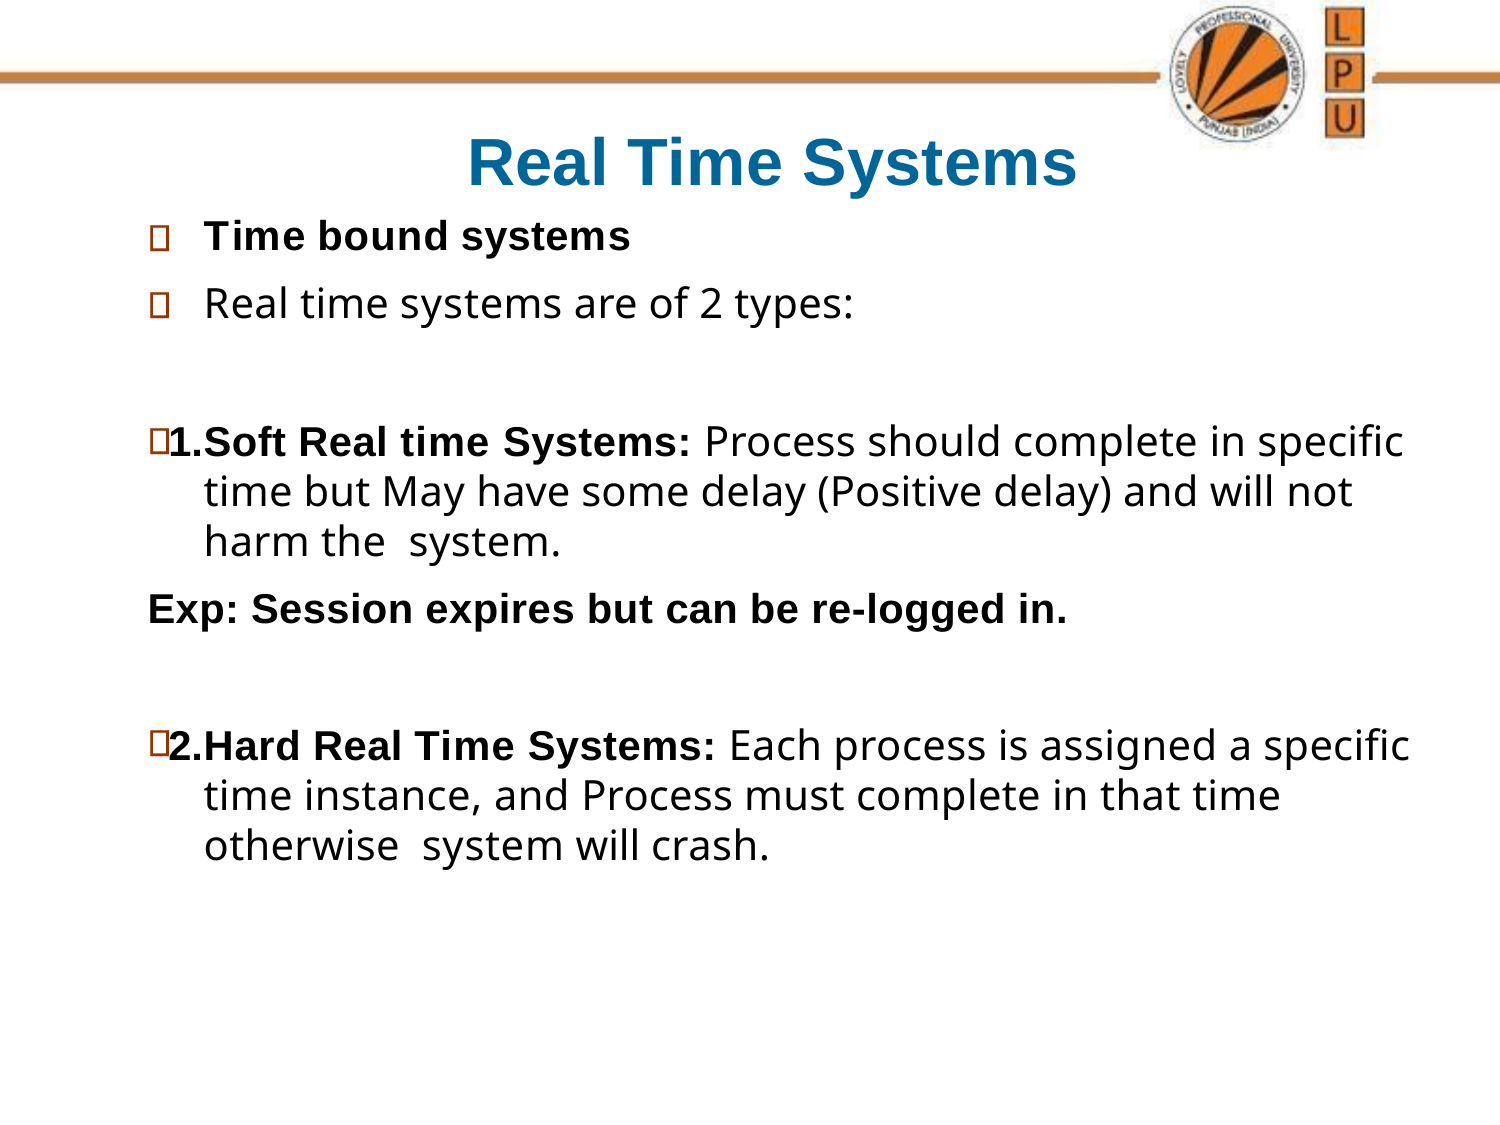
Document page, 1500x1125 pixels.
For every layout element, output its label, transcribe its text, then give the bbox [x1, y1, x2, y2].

picture [147, 413, 195, 464]
text_box Time bound systems Real time systems are of 2 types: Soft Real time Systems: Process should complete in specific time but May have some delay (Positive delay) and will not harm the system. Exp: Session expires but can be re-logged in. Hard Real Time Systems: Each process is assigned a specific time instance, and Process must complete in that time otherwise system will crash. [145, 189, 1466, 870]
picture [147, 715, 195, 766]
picture [0, 0, 1500, 152]
picture [147, 209, 195, 261]
picture [147, 276, 195, 328]
title Real Time Systems [465, 115, 1080, 307]
